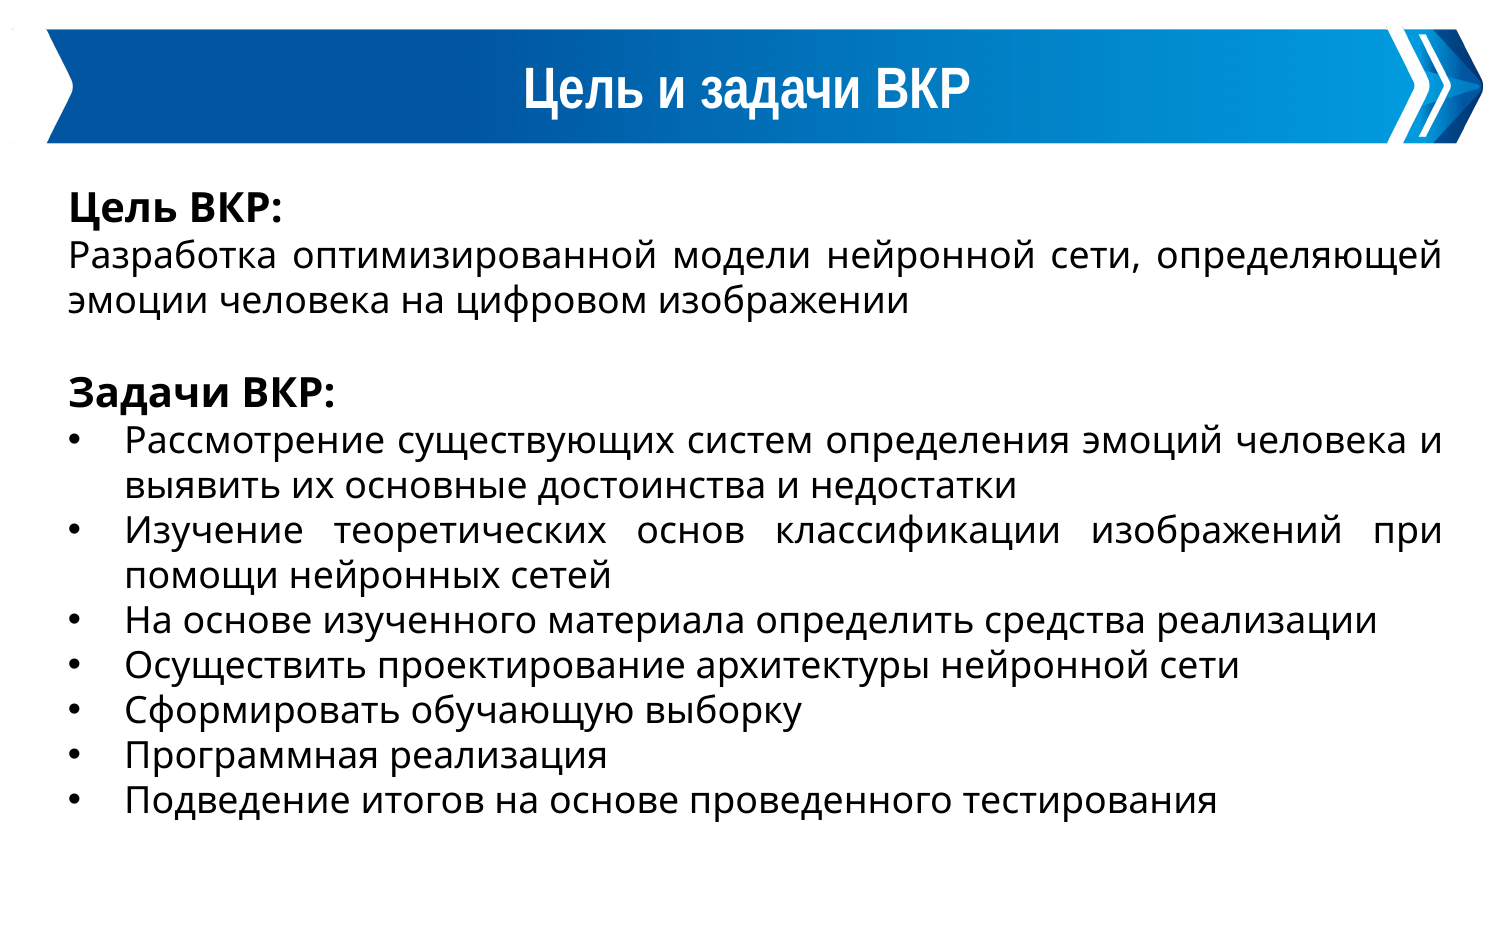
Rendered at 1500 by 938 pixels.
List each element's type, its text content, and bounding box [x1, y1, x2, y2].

text_box Цель ВКР: Разработка оптимизированной модели нейронной сети, определяющей эмоции человека на цифровом изображении Задачи ВКР: Рассмотрение существующих систем определения эмоций человека и выявить их основные достоинства и недостатки Изучение теоретических основ классификации изображений при помощи нейронных сетей На основе изученного материала определить средства реализации Осуществить проектирование архитектуры нейронной сети Сформировать обучающую выборку Программная реализация Подведение итогов на основе проведенного тестирования [53, 173, 1459, 829]
picture [12, 26, 1483, 145]
